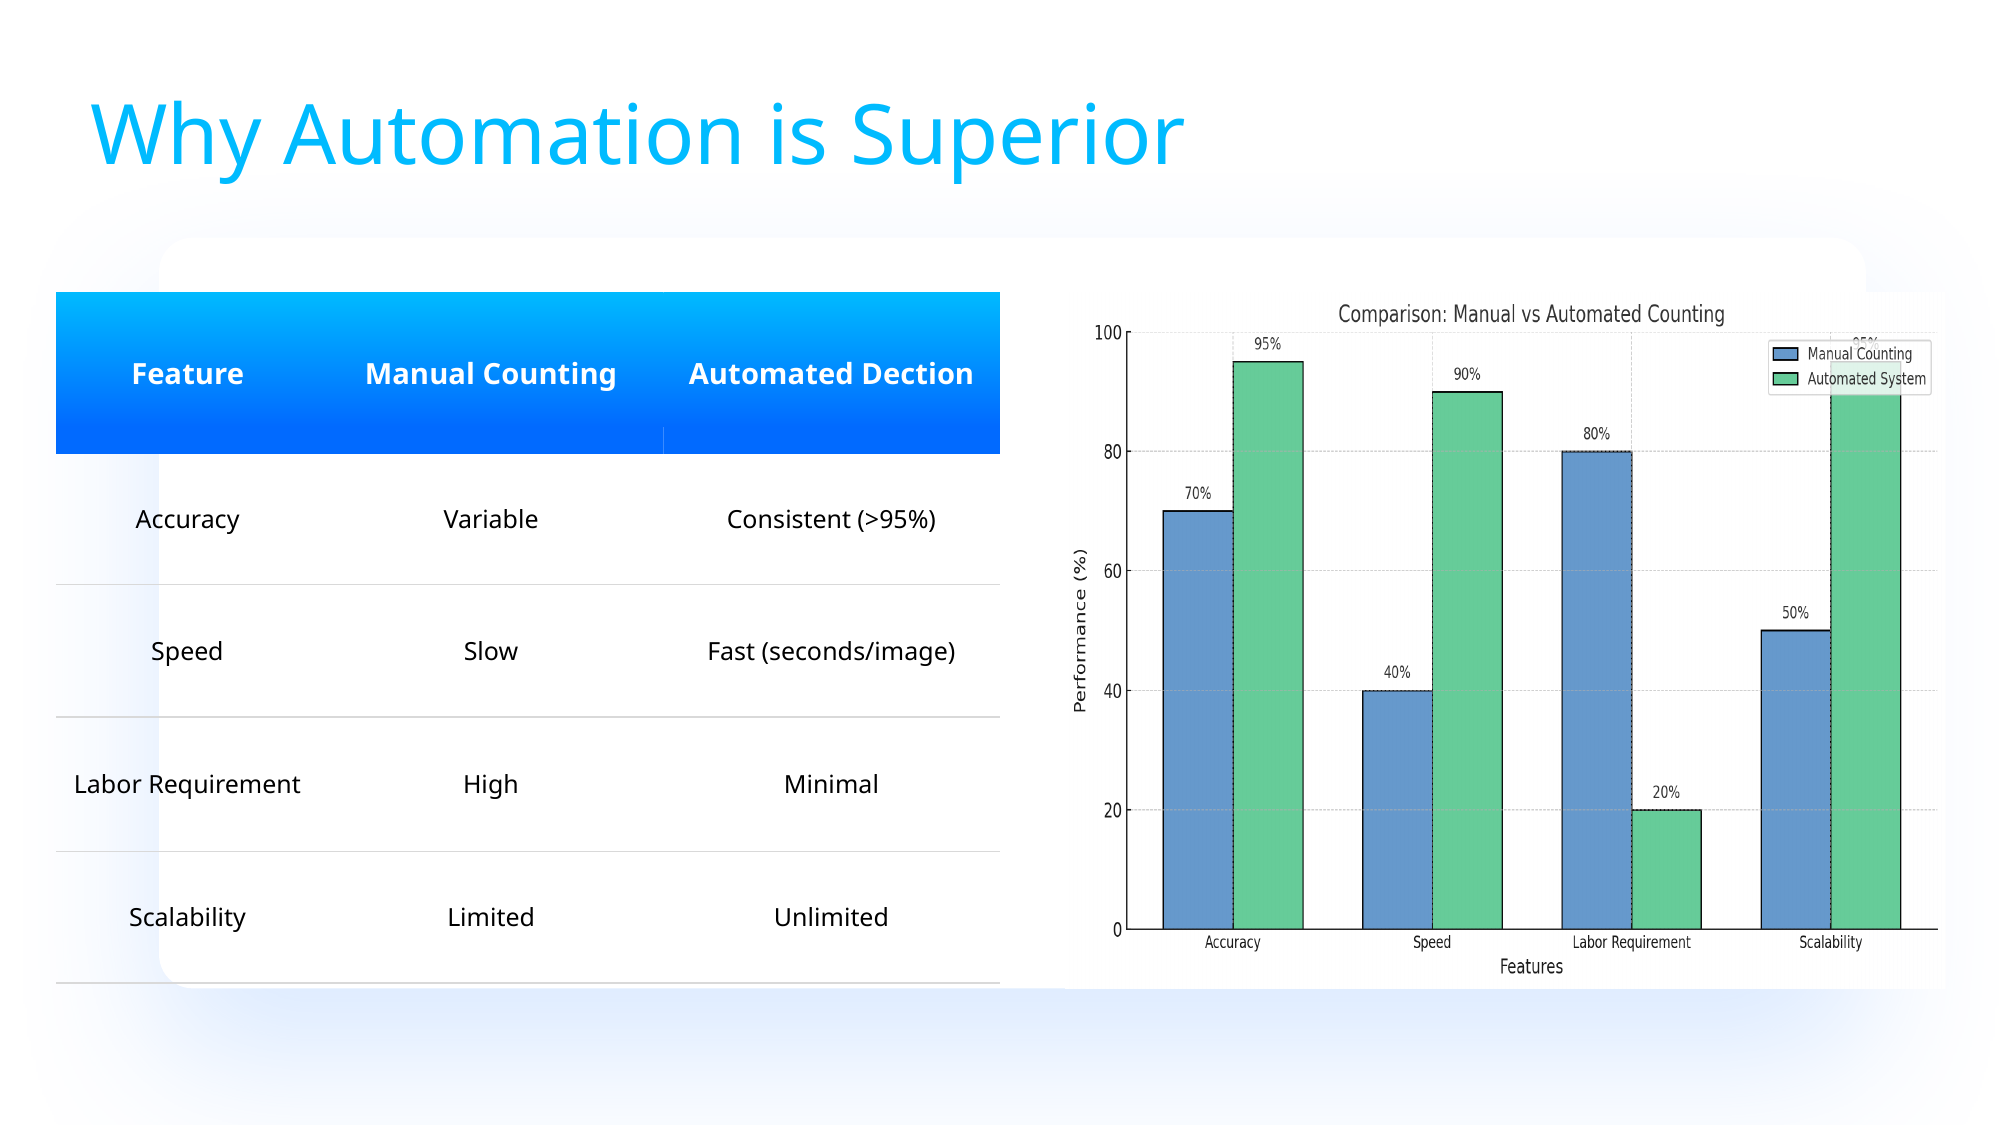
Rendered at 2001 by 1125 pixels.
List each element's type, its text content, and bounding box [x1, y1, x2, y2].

table_cell Minimal [663, 718, 1000, 851]
table_cell Consistent (>95%) [663, 453, 1000, 584]
table_cell Unlimited [663, 852, 1000, 982]
table_header Manual Counting [319, 293, 663, 453]
table_cell Scalability [56, 852, 319, 982]
table_cell Fast (seconds/image) [663, 585, 1000, 716]
table_header Automated Dection [663, 293, 1000, 453]
table_cell Variable [319, 453, 663, 584]
table_cell Accuracy [56, 453, 319, 584]
table_cell Limited [319, 852, 663, 982]
table_cell High [319, 718, 663, 851]
picture [1065, 292, 1946, 989]
table_cell Slow [319, 585, 663, 716]
table_header Feature [56, 293, 319, 453]
text_box [158, 236, 1867, 990]
text_box Why Automation is Superior [90, 80, 1425, 181]
table_cell Speed [56, 585, 319, 716]
table_cell Labor Requirement [56, 718, 319, 851]
